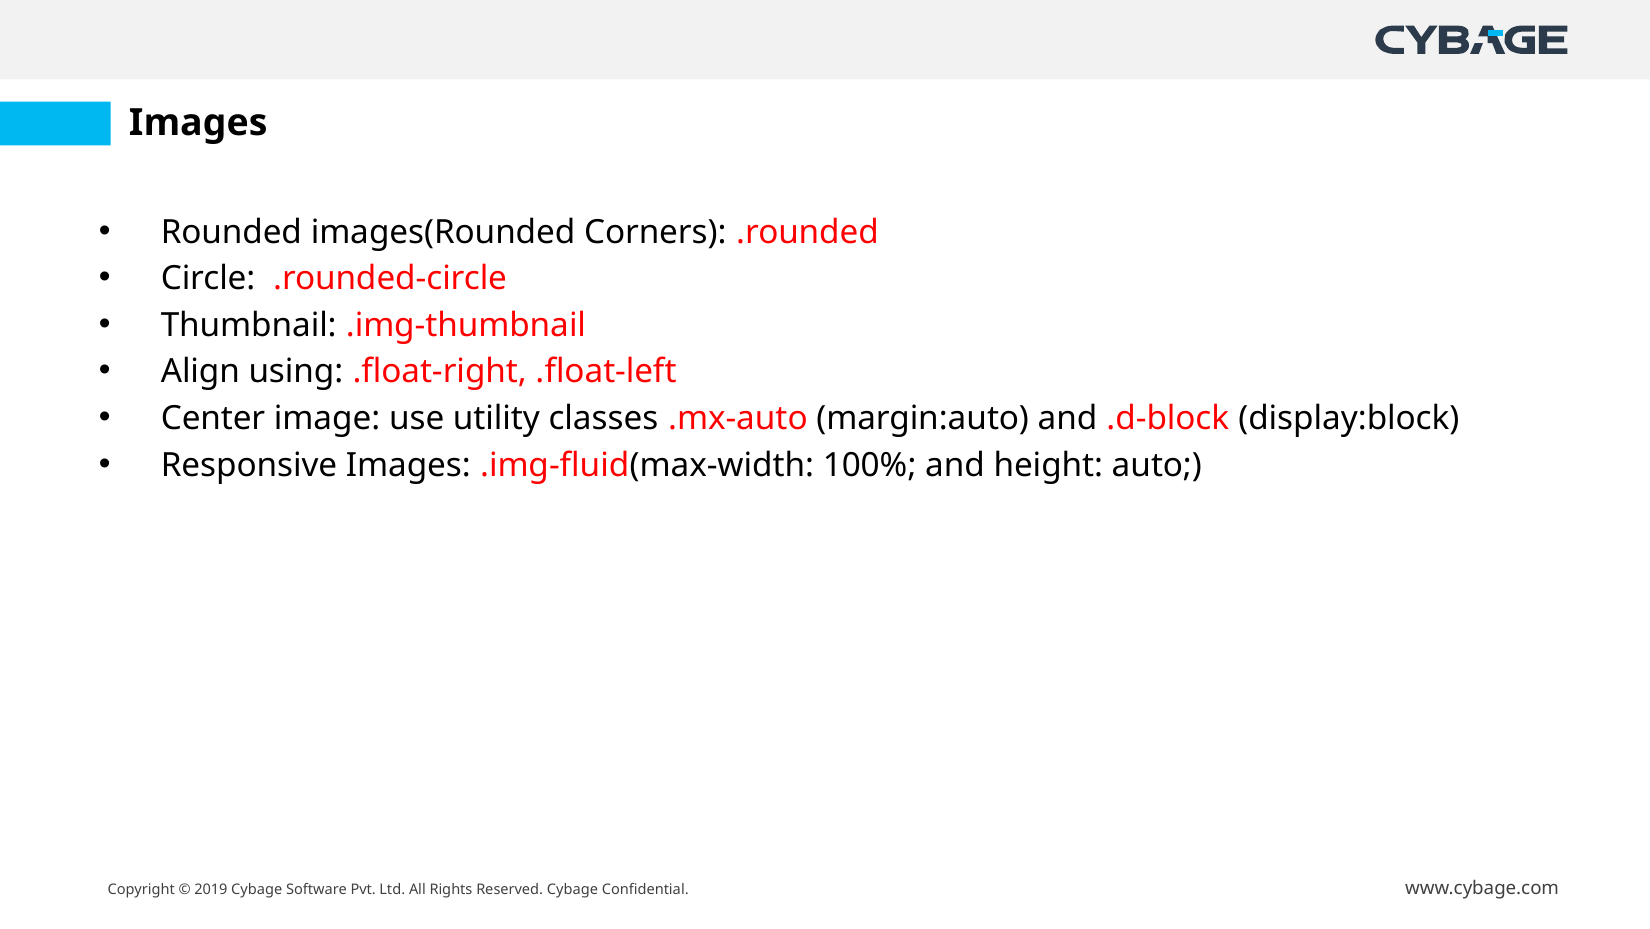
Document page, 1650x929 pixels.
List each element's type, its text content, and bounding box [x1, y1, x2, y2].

title Images [112, 89, 1598, 171]
list Rounded images(Rounded Corners): .rounded Circle: .rounded-circle Thumbnail: .img-thumbnail Align using: .float-right, .float-left Center image: use utility classes .mx-auto (margin:auto) and .d-block (display:block) Responsive Images: .img-fluid(max-width: 100%; and height: auto;) [82, 201, 1568, 815]
